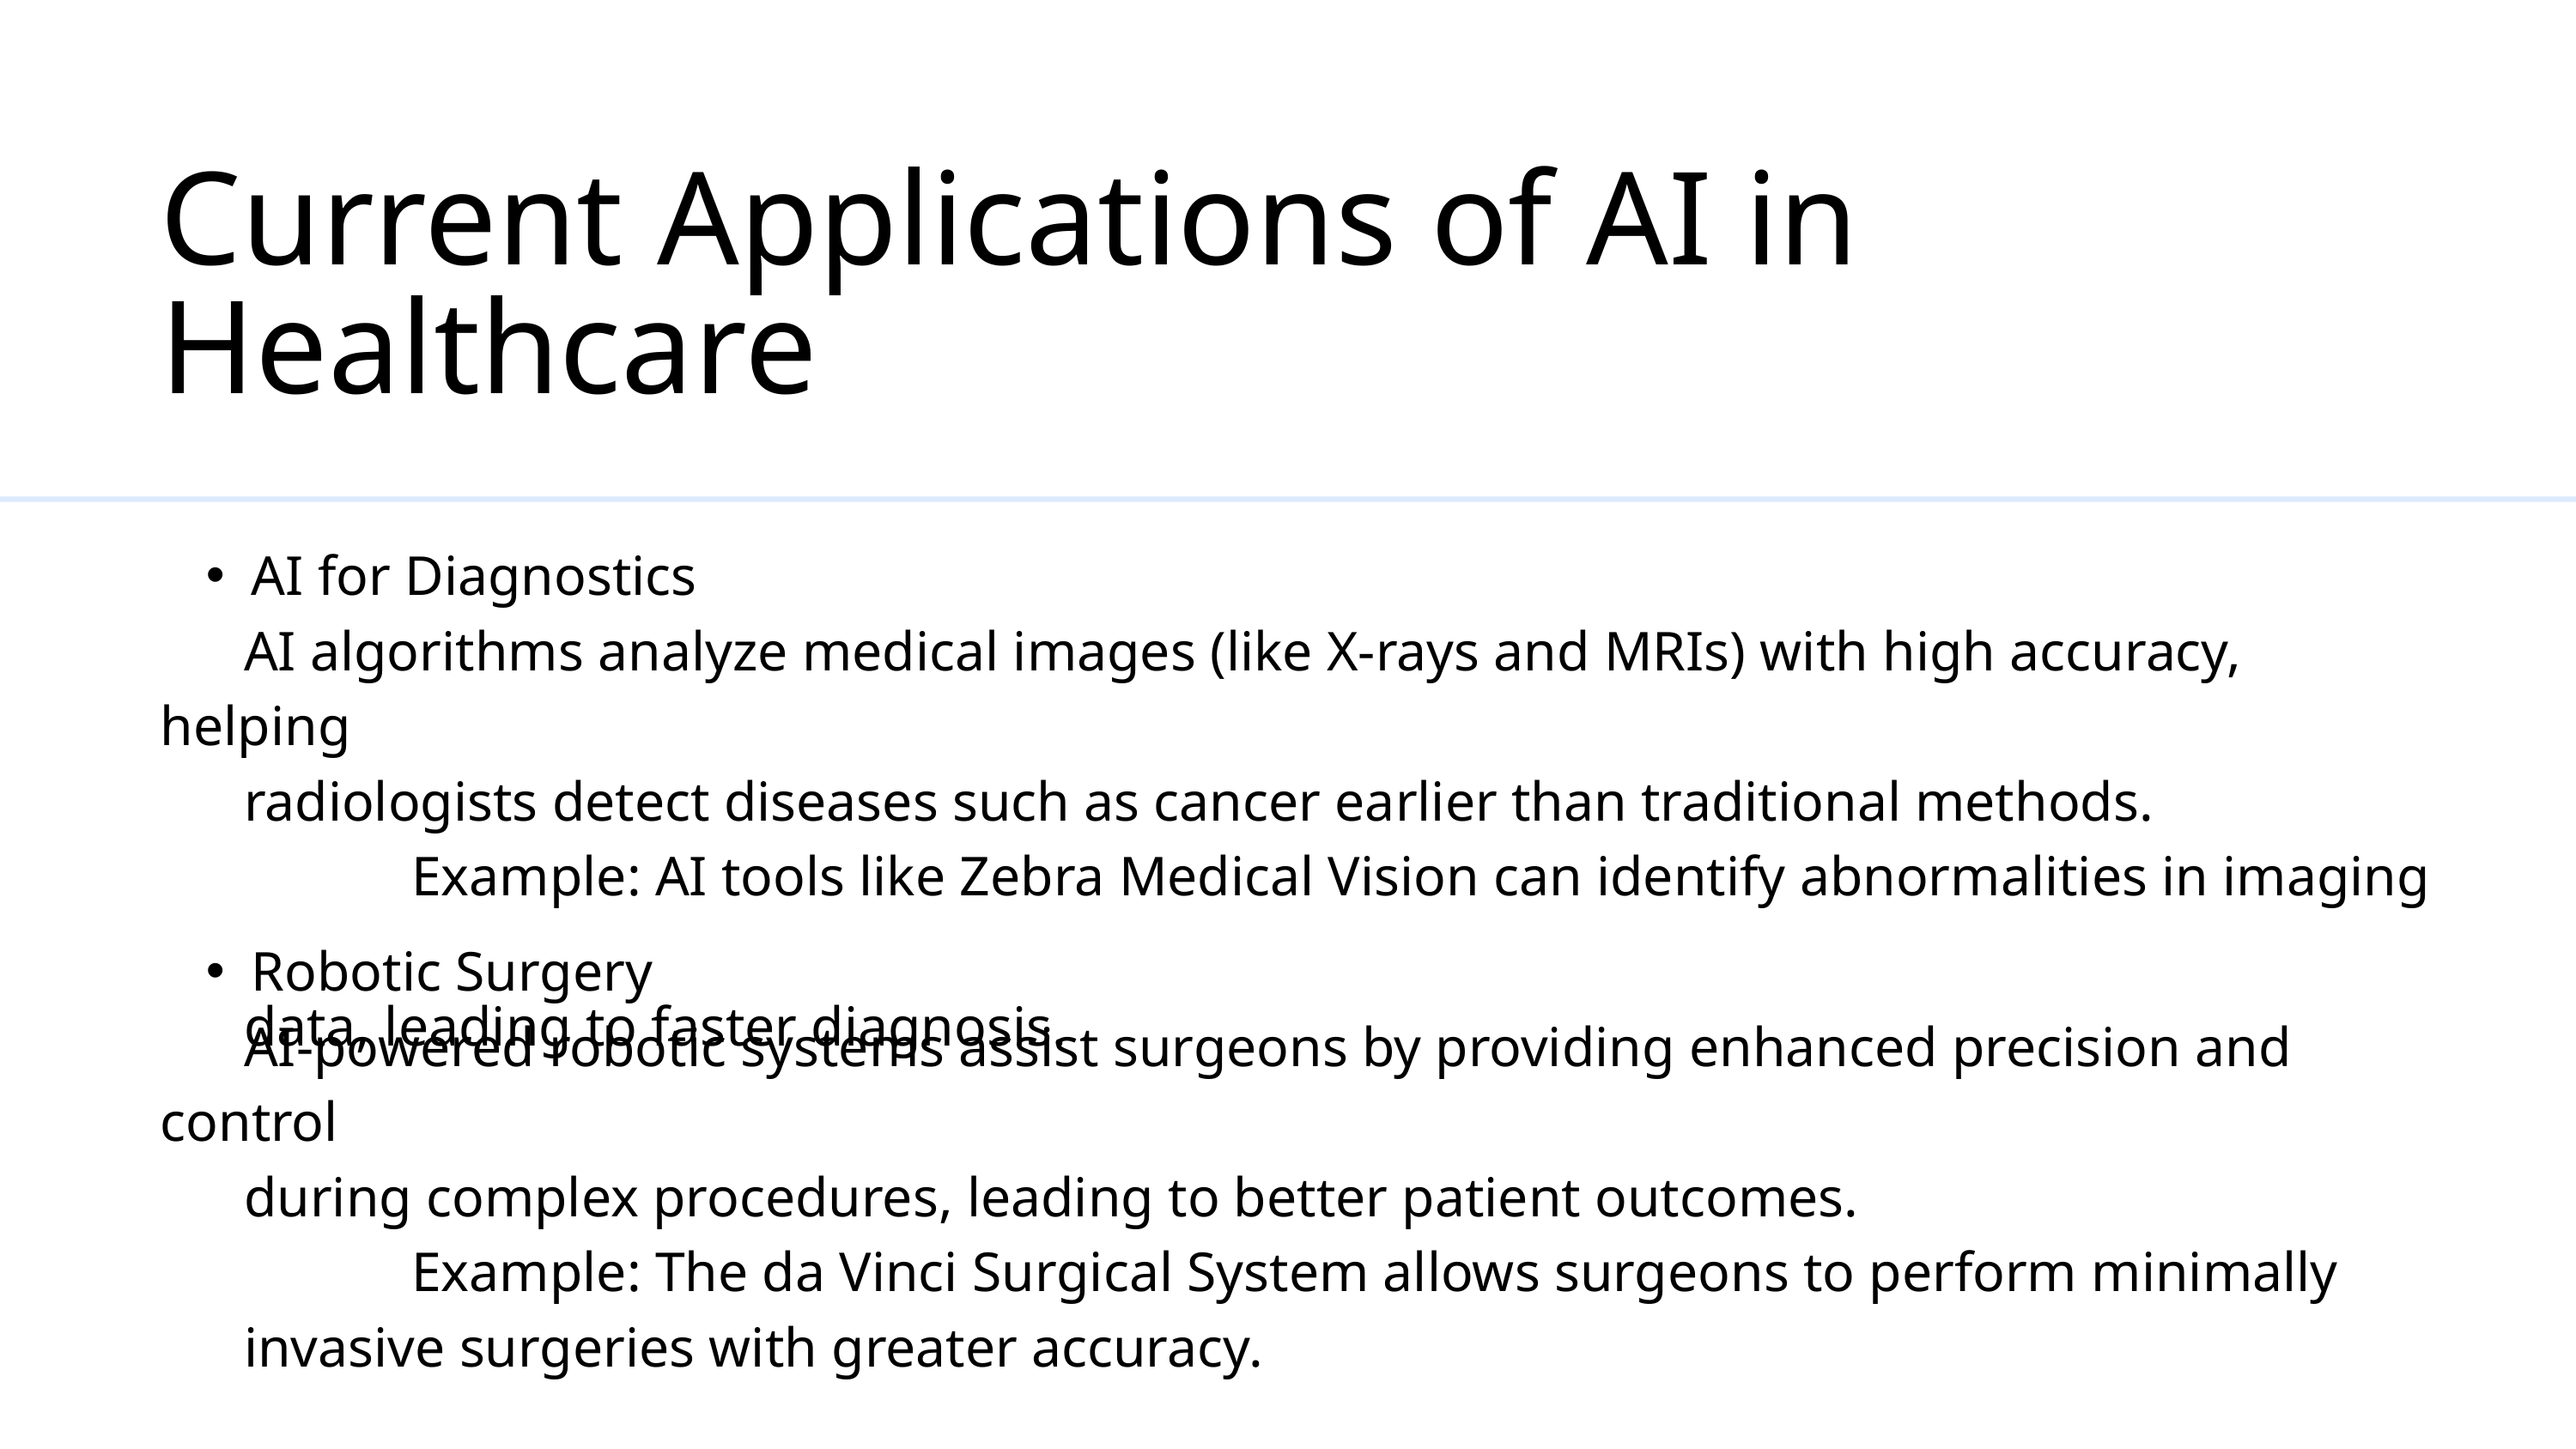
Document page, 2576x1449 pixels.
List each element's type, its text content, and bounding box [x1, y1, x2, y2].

text_box Robotic Surgery AI-powered robotic systems assist surgeons by providing enhanced precision and control during complex procedures, leading to better patient outcomes. Example: The da Vinci Surgical System allows surgeons to perform minimally invasive surgeries with greater accuracy. [160, 926, 2447, 1449]
text_box AI for Diagnostics AI algorithms analyze medical images (like X-rays and MRIs) with high accuracy, helping radiologists detect diseases such as cancer earlier than traditional methods. Example: AI tools like Zebra Medical Vision can identify abnormalities in imaging data, leading to faster diagnosis. [160, 530, 2447, 926]
text_box Current Applications of AI in Healthcare [160, 161, 2023, 420]
